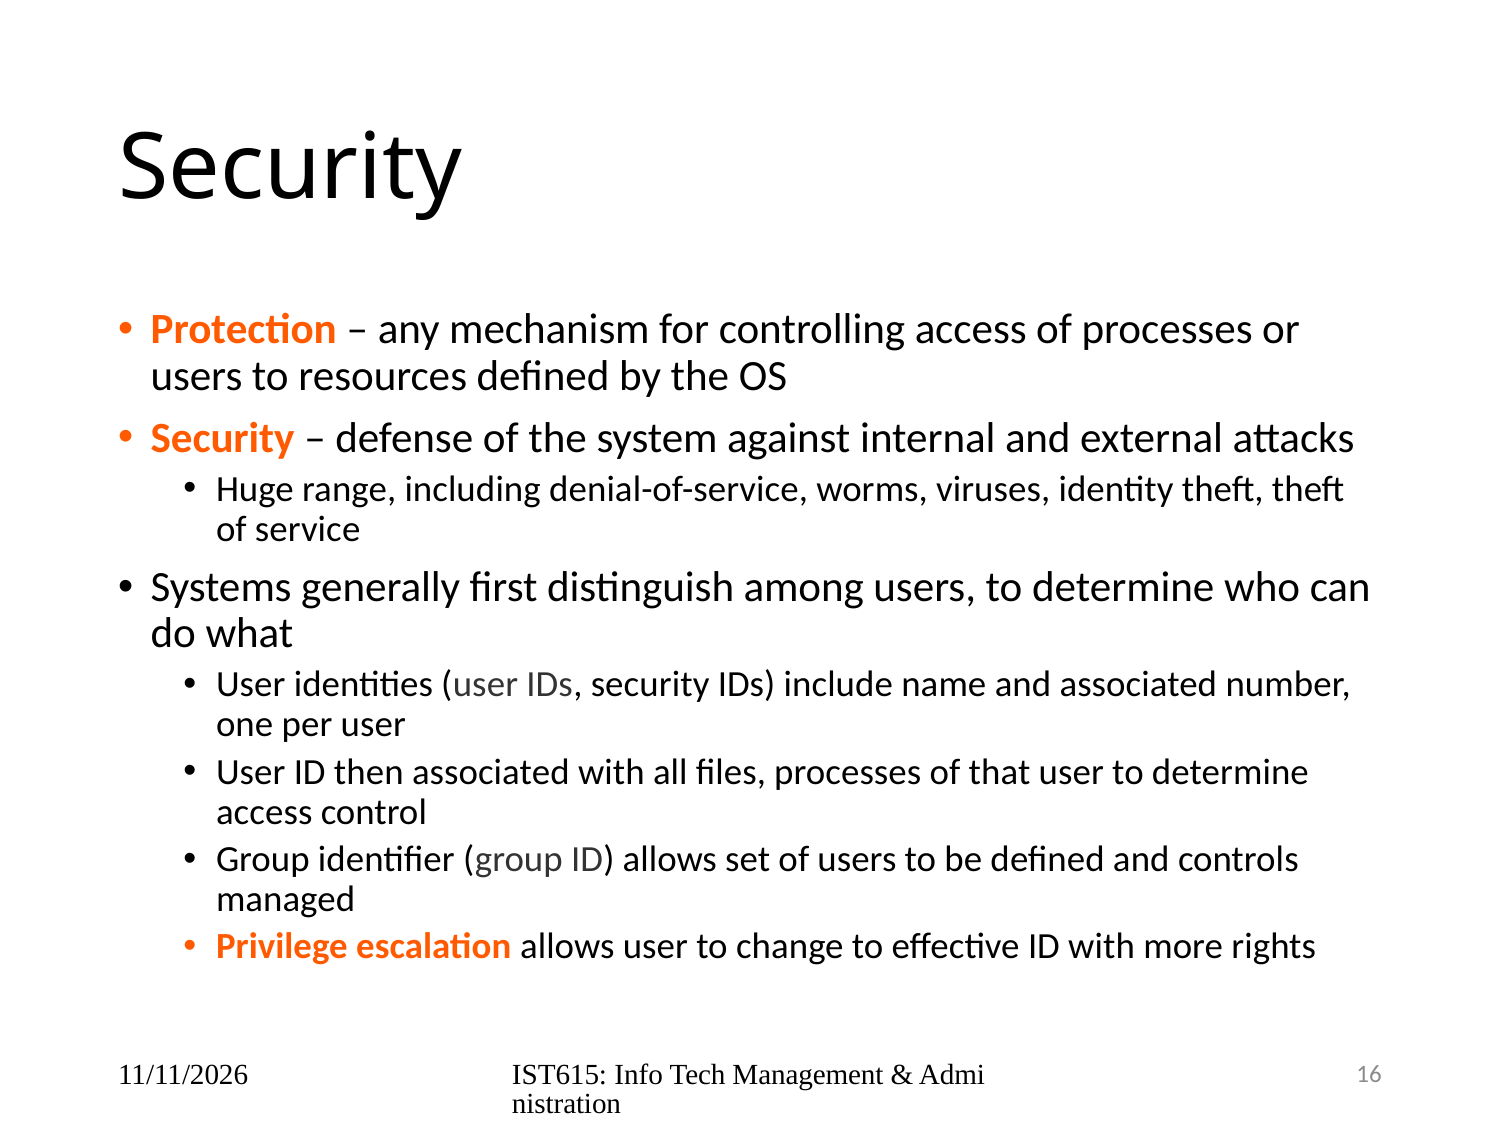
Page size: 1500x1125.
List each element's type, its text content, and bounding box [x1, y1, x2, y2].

slide_number 16 [1059, 1042, 1397, 1103]
footer IST615: Info Tech Management & Administration [496, 1042, 1004, 1103]
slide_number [103, 1042, 441, 1103]
title Security [103, 59, 1397, 278]
list Protection – any mechanism for controlling access of processes or users to resources defined by the OS Security – defense of the system against internal and external attacks Huge range, including denial-of-service, worms, viruses, identity theft, theft of service Systems generally first distinguish among users, to determine who can do what User identities (user IDs, security IDs) include name and associated number, one per user User ID then associated with all files, processes of that user to determine access control Group identifier (group ID) allows set of users to be defined and controls managed Privilege escalation allows user to change to effective ID with more rights [103, 299, 1397, 1014]
